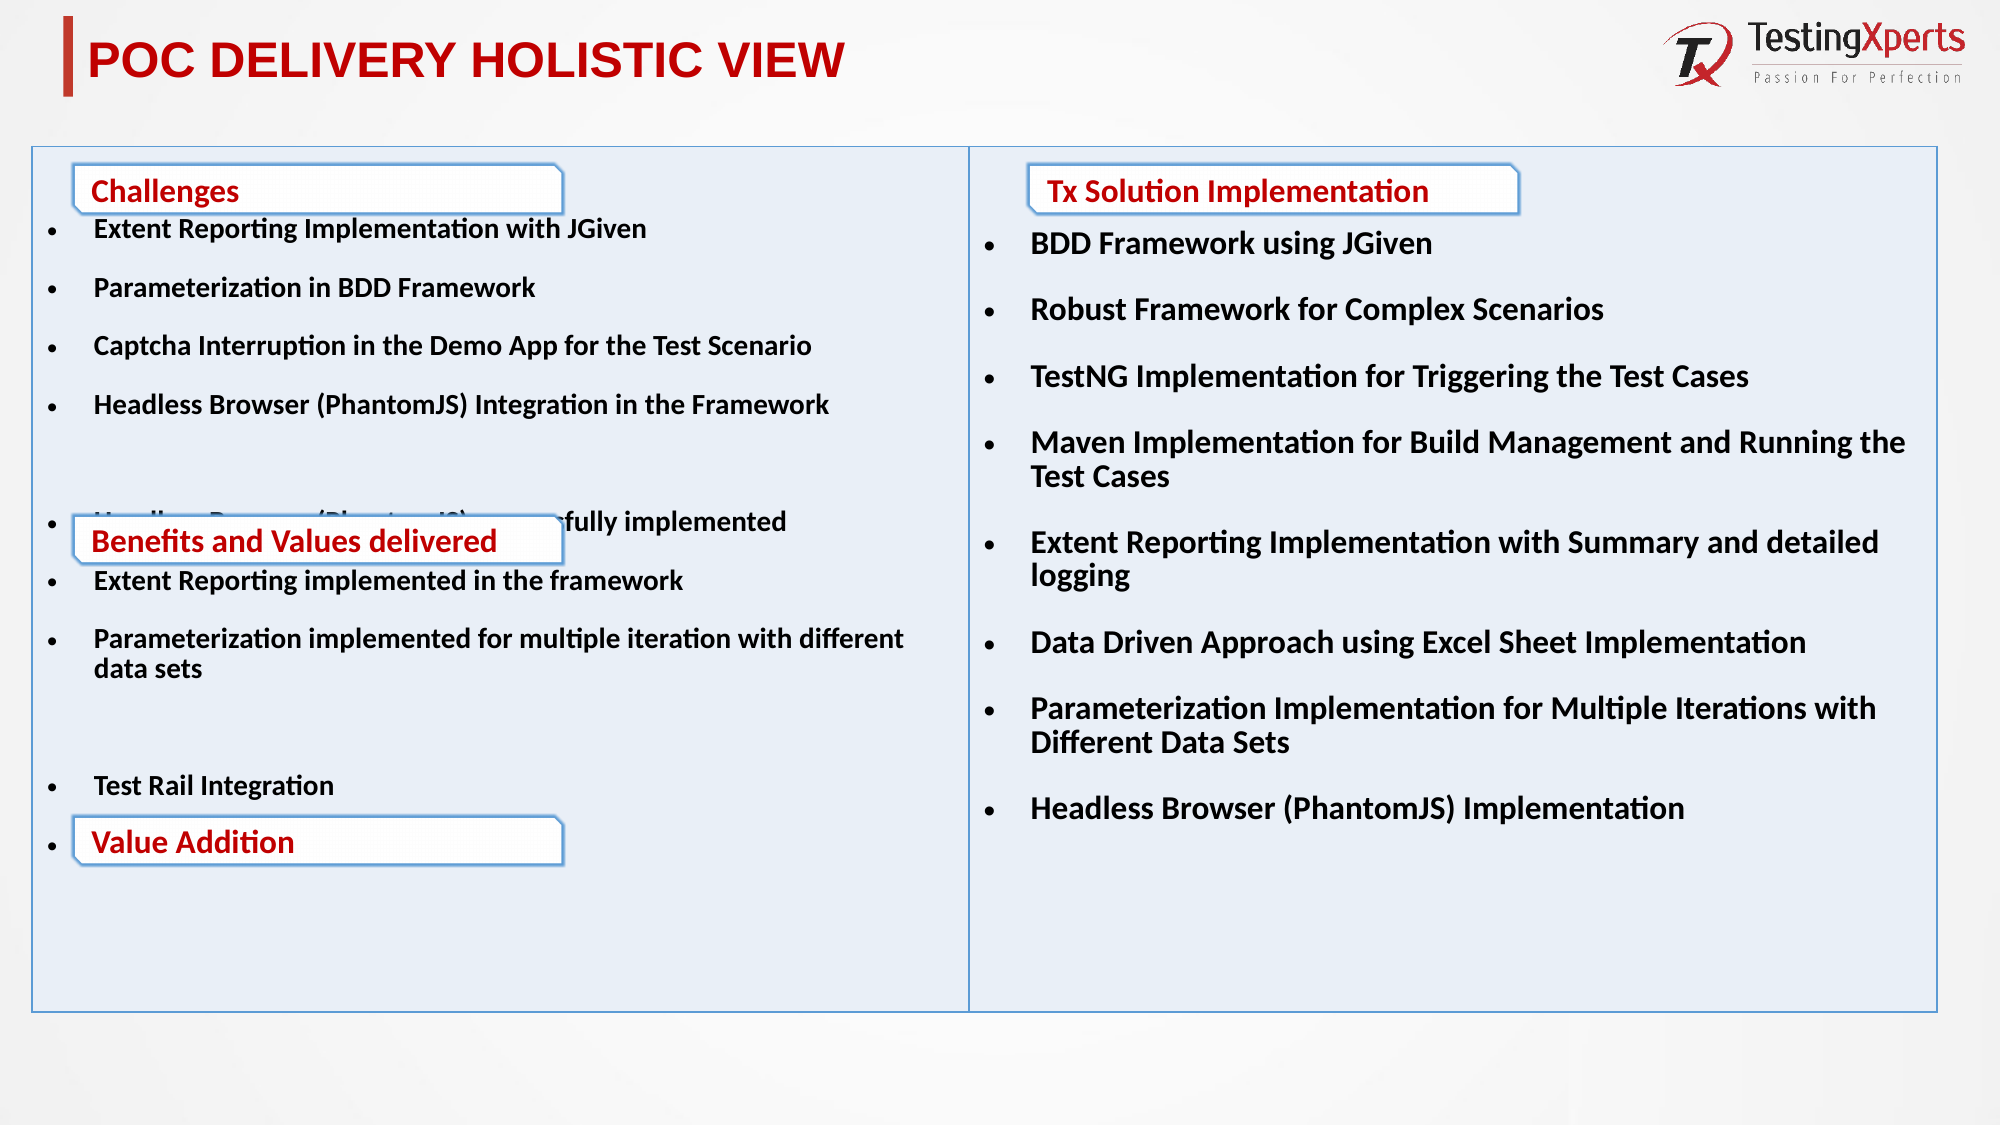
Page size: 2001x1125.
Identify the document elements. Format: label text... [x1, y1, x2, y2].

text_box Benefits and Values delivered [74, 516, 562, 563]
text_box POC DELIVERY HOLISTIC VIEW [74, 20, 1329, 96]
text_box Challenges [73, 165, 563, 214]
text_box Value Addition [74, 817, 562, 863]
text_box Tx Solution Implementation [1030, 166, 1519, 214]
table_header Extent Reporting Implementation with JGiven Parameterization in BDD Framework Captcha Interruption in the Demo App for the Test Scenario Headless Browser (PhantomJS) Integration in the Framework Headless Browser (PhantomJS) successfully implemented Extent Reporting implemented in the framework Parameterization implemented for multiple iteration with different data sets Test Rail Integration Jenkins Implementation [33, 147, 968, 1011]
text_box [62, 15, 74, 98]
picture [0, 0, 2000, 1125]
table_header BDD Framework using JGiven Robust Framework for Complex Scenarios TestNG Implementation for Triggering the Test Cases Maven Implementation for Build Management and Running the Test Cases Extent Reporting Implementation with Summary and detailed logging Data Driven Approach using Excel Sheet Implementation Parameterization Implementation for Multiple Iterations with Different Data Sets Headless Browser (PhantomJS) Implementation [970, 147, 1936, 1011]
